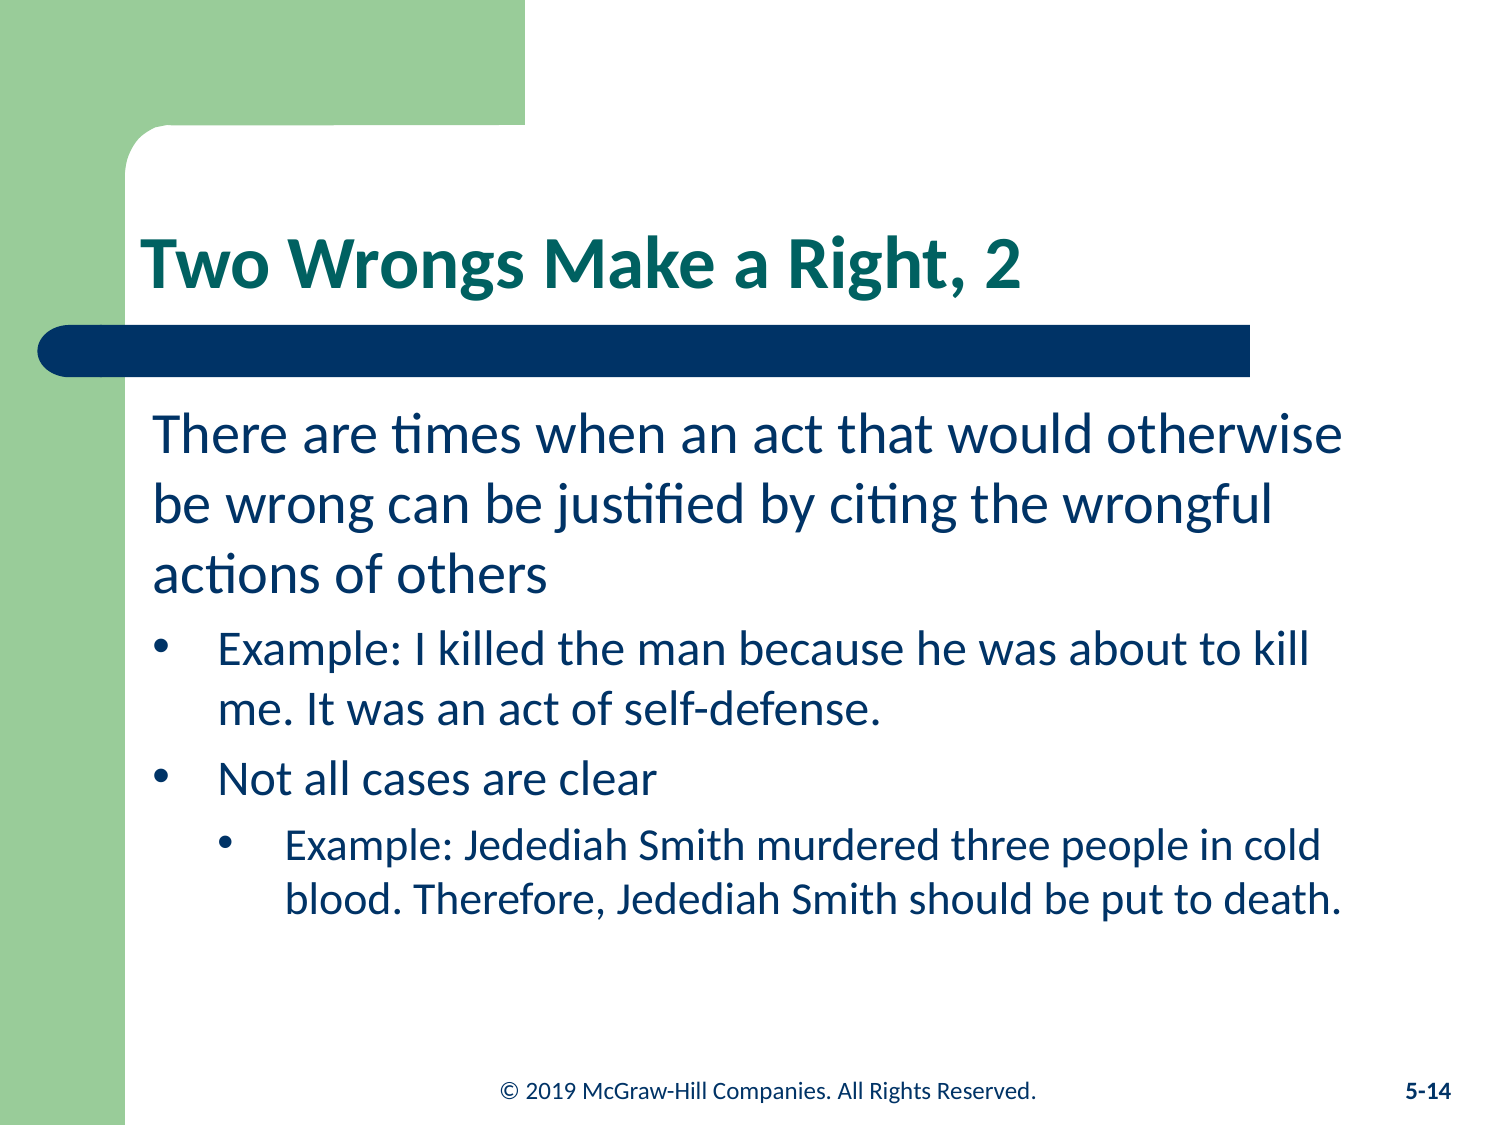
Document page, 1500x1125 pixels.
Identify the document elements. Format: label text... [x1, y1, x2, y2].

title Two Wrongs Make a Right, 2 [125, 125, 1425, 313]
list There are times when an act that would otherwise be wrong can be justified by citing the wrongful actions of others Example: I killed the man because he was about to kill me. It was an act of self-defense. Not all cases are clear Example: Jedediah Smith murdered three people in cold blood. Therefore, Jedediah Smith should be put to death. [137, 387, 1400, 999]
